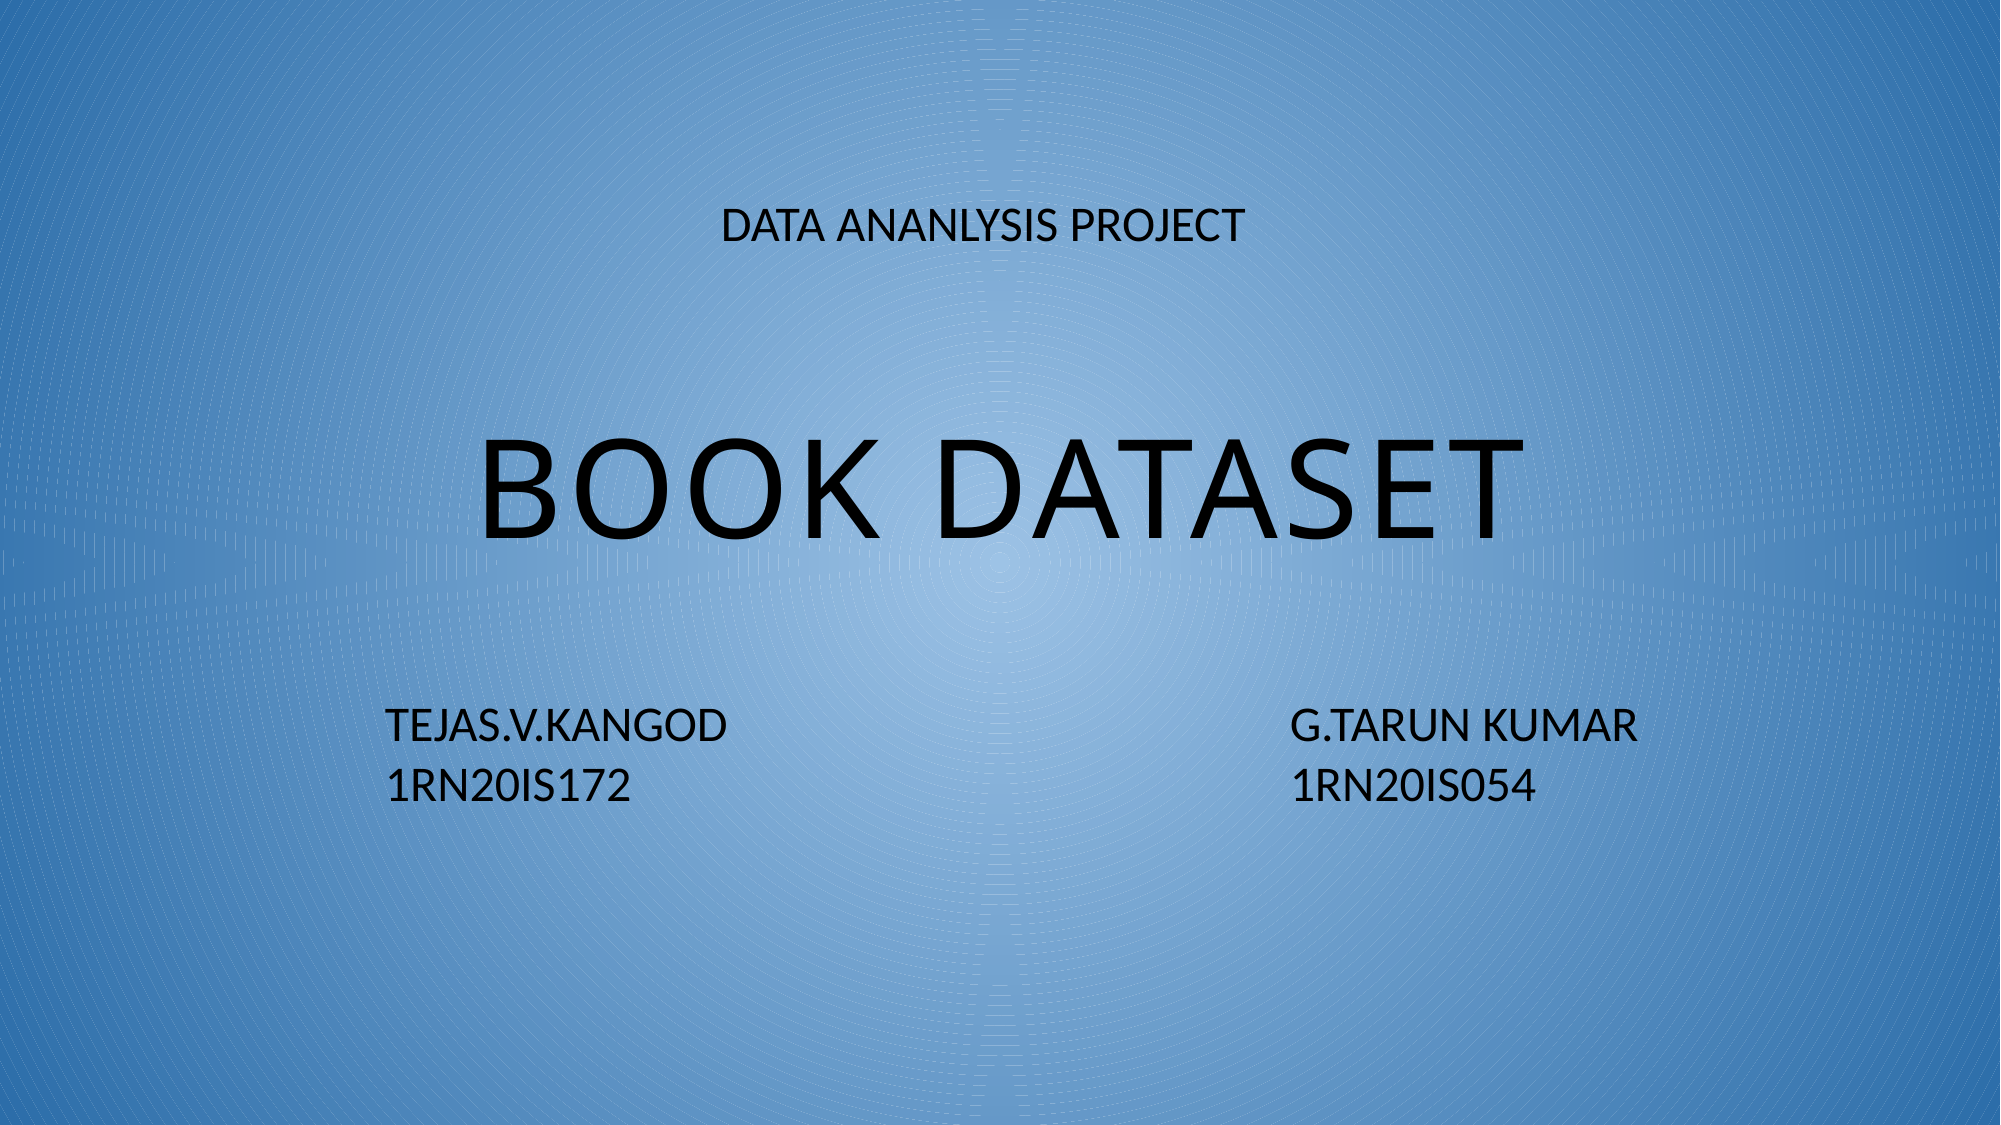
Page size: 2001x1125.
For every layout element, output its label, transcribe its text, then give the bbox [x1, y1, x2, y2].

text_box DATA ANANLYSIS PROJECT [706, 184, 1294, 259]
text_box G.TARUN KUMAR 1RN20IS054 [1274, 684, 1762, 819]
title BOOK DATASET [249, 184, 1750, 576]
text_box TEJAS.V.KANGOD 1RN20IS172 [370, 684, 821, 819]
